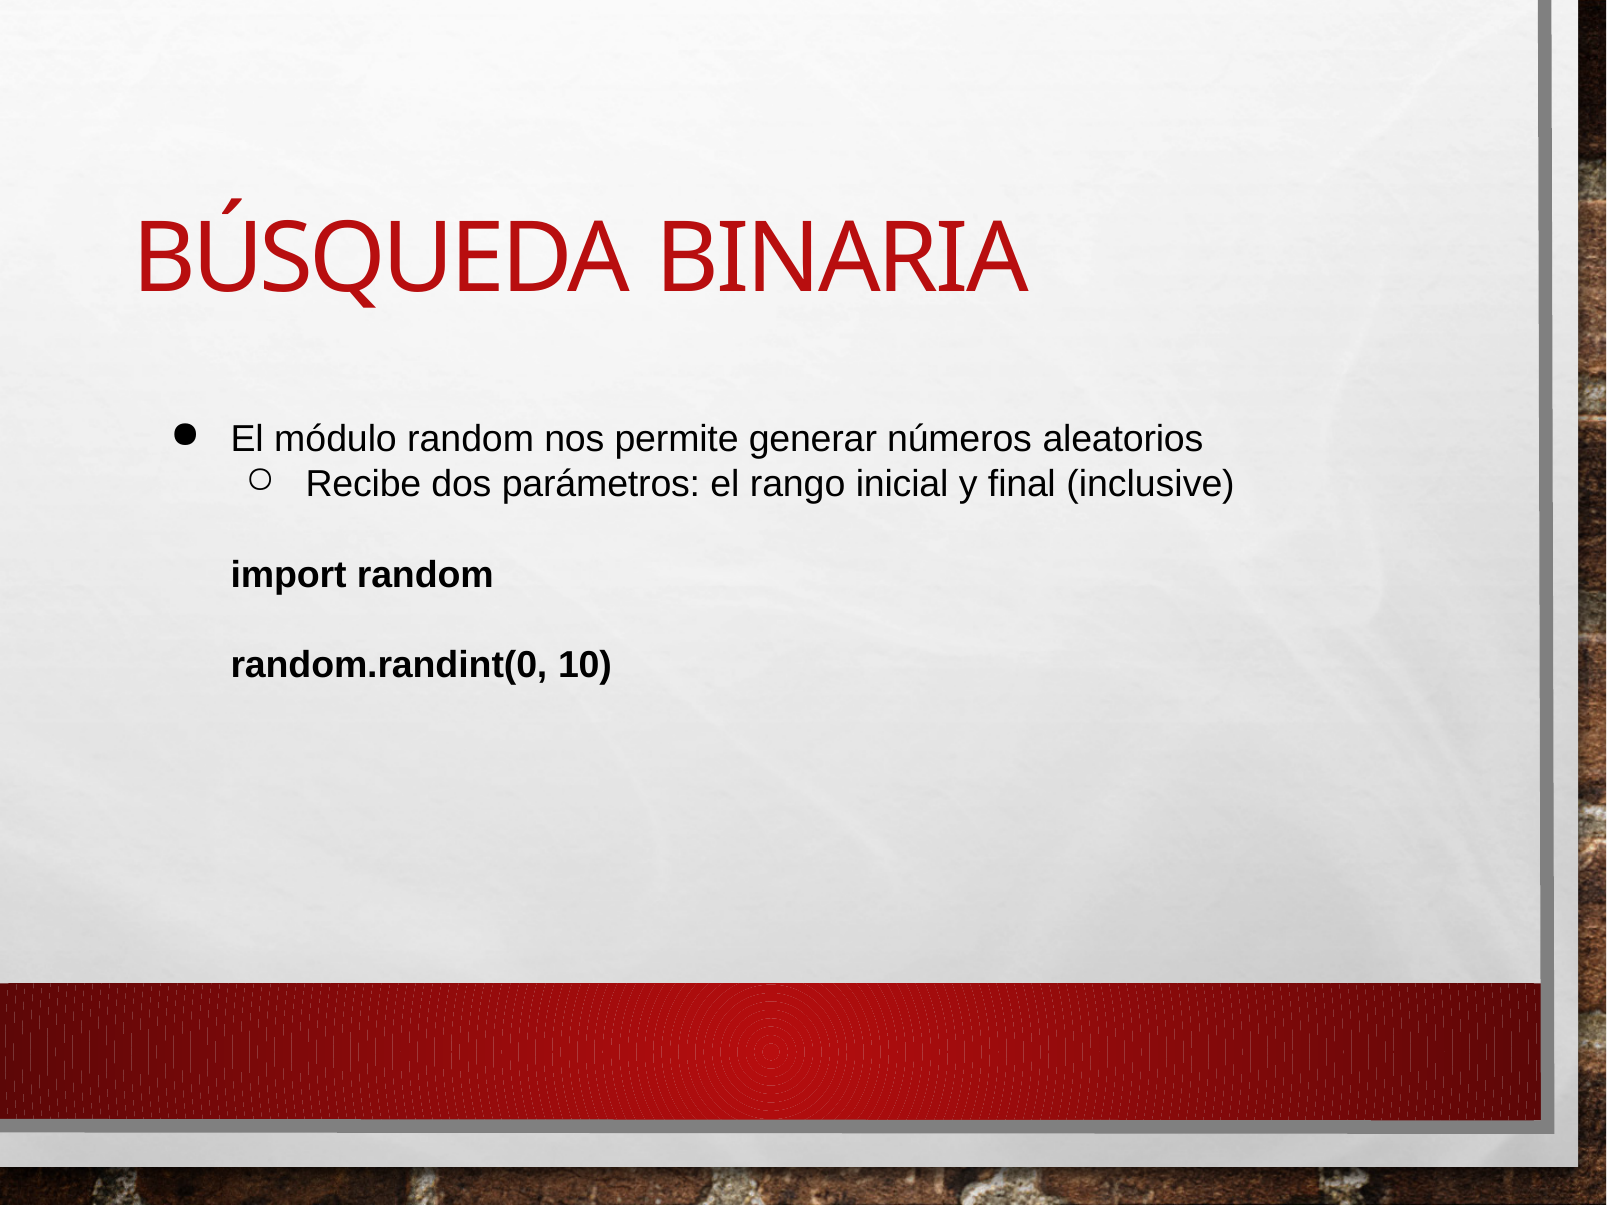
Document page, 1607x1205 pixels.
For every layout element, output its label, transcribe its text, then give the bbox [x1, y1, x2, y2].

text_box El módulo random nos permite generar números aleatorios Recibe dos parámetros: el rango inicial y final (inclusive) import random random.randint(0, 10) [168, 411, 1243, 686]
title Búsqueda binaria [130, 149, 1104, 353]
picture [0, 0, 1607, 1205]
